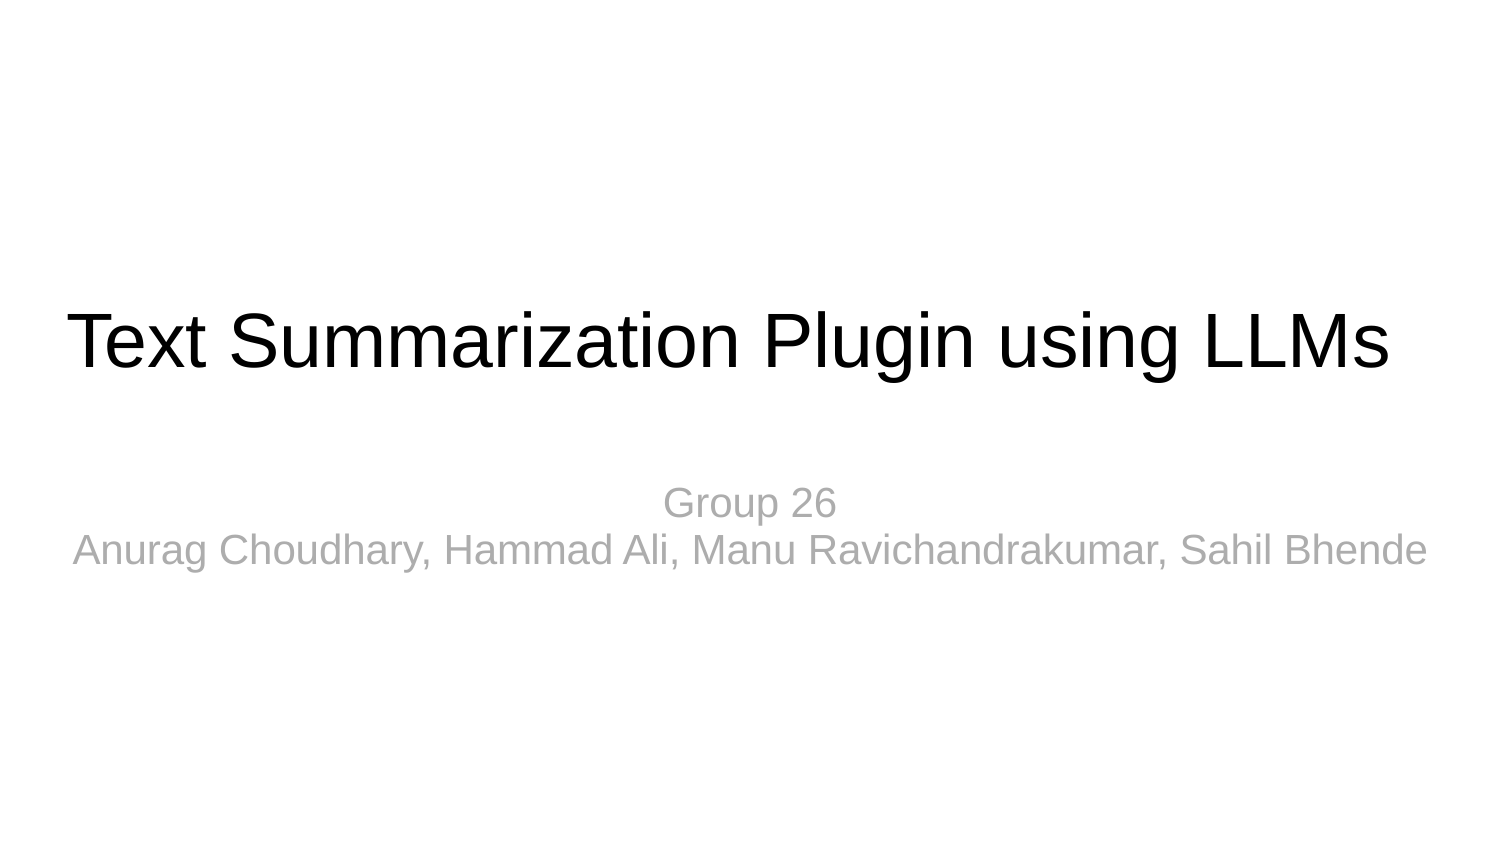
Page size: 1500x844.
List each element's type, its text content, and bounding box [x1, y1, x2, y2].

subtitle Group 26 Anurag Choudhary, Hammad Ali, Manu Ravichandrakumar, Sahil Bhende [51, 464, 1449, 595]
title Text Summarization Plugin using LLMs [51, 62, 1449, 400]
